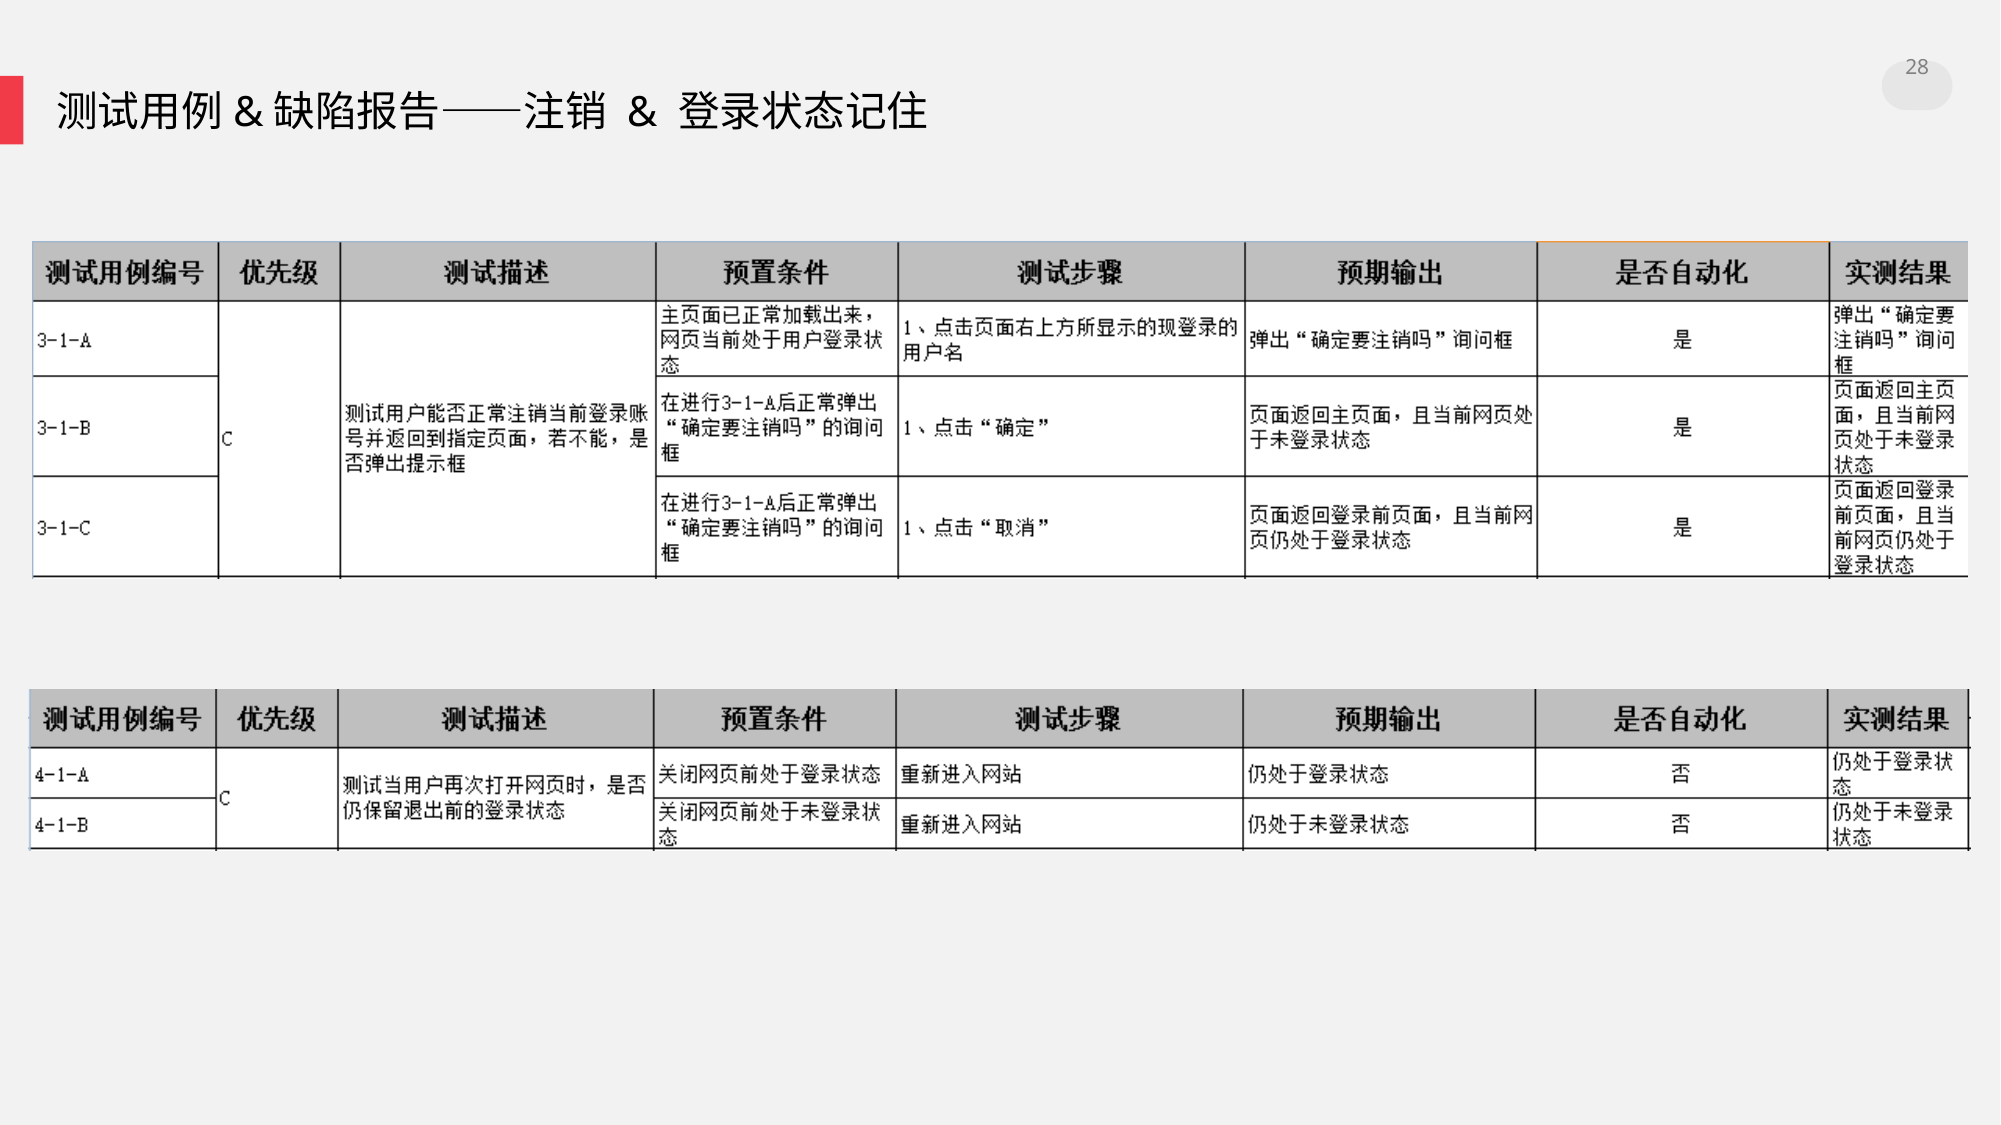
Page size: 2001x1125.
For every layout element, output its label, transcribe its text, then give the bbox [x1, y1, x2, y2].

picture [31, 241, 1968, 579]
picture [28, 689, 1971, 851]
slide_number 28 [1881, 53, 1953, 118]
text_box 测试用例&缺陷报告——注销 & 登录状态记住 [41, 82, 1125, 152]
